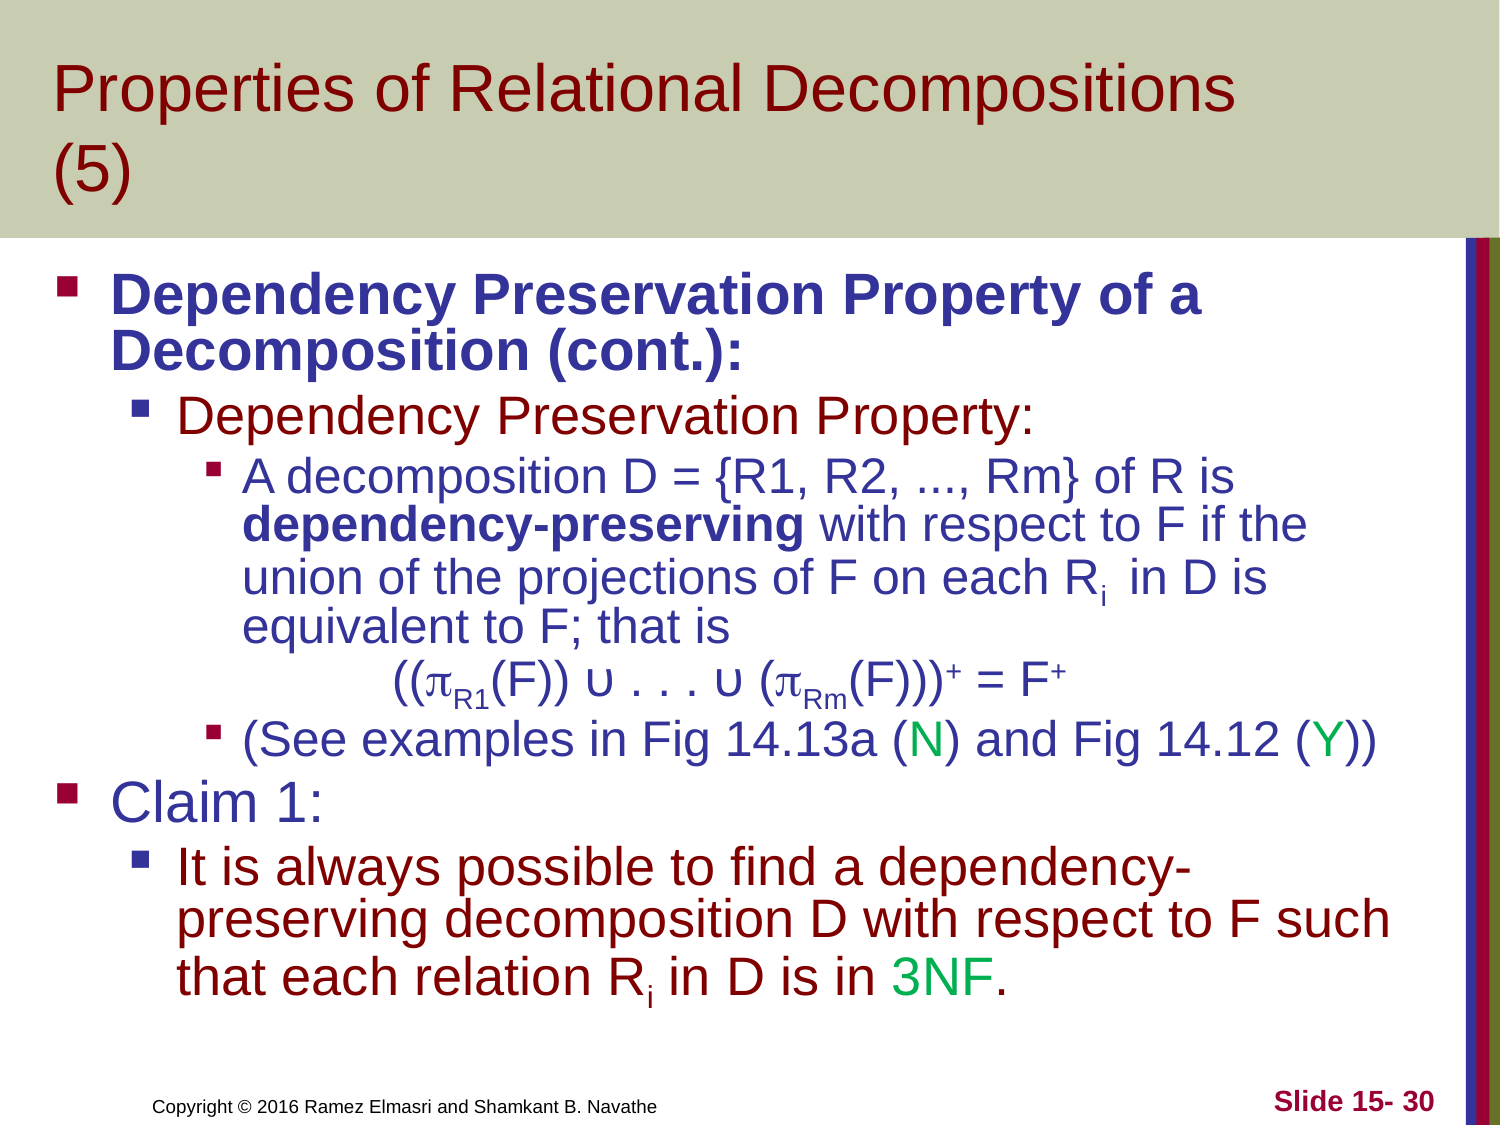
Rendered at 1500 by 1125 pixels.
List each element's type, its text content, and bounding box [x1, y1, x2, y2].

list Dependency Preservation Property of a Decomposition (cont.): Dependency Preservation Property: A decomposition D = {R1, R2, ..., Rm} of R is dependency-preserving with respect to F if the union of the projections of F on each Ri in D is equivalent to F; that is ((R1(F)) υ . . . υ (Rm(F)))+ = F+ (See examples in Fig 14.13a (N) and Fig 14.12 (Y)) Claim 1: It is always possible to find a dependency-preserving decomposition D with respect to F such that each relation Ri in D is in 3NF. [39, 262, 1400, 1013]
title Properties of Relational Decompositions (5) [37, 49, 1317, 213]
slide_number Slide 15- 30 [1137, 1050, 1450, 1125]
